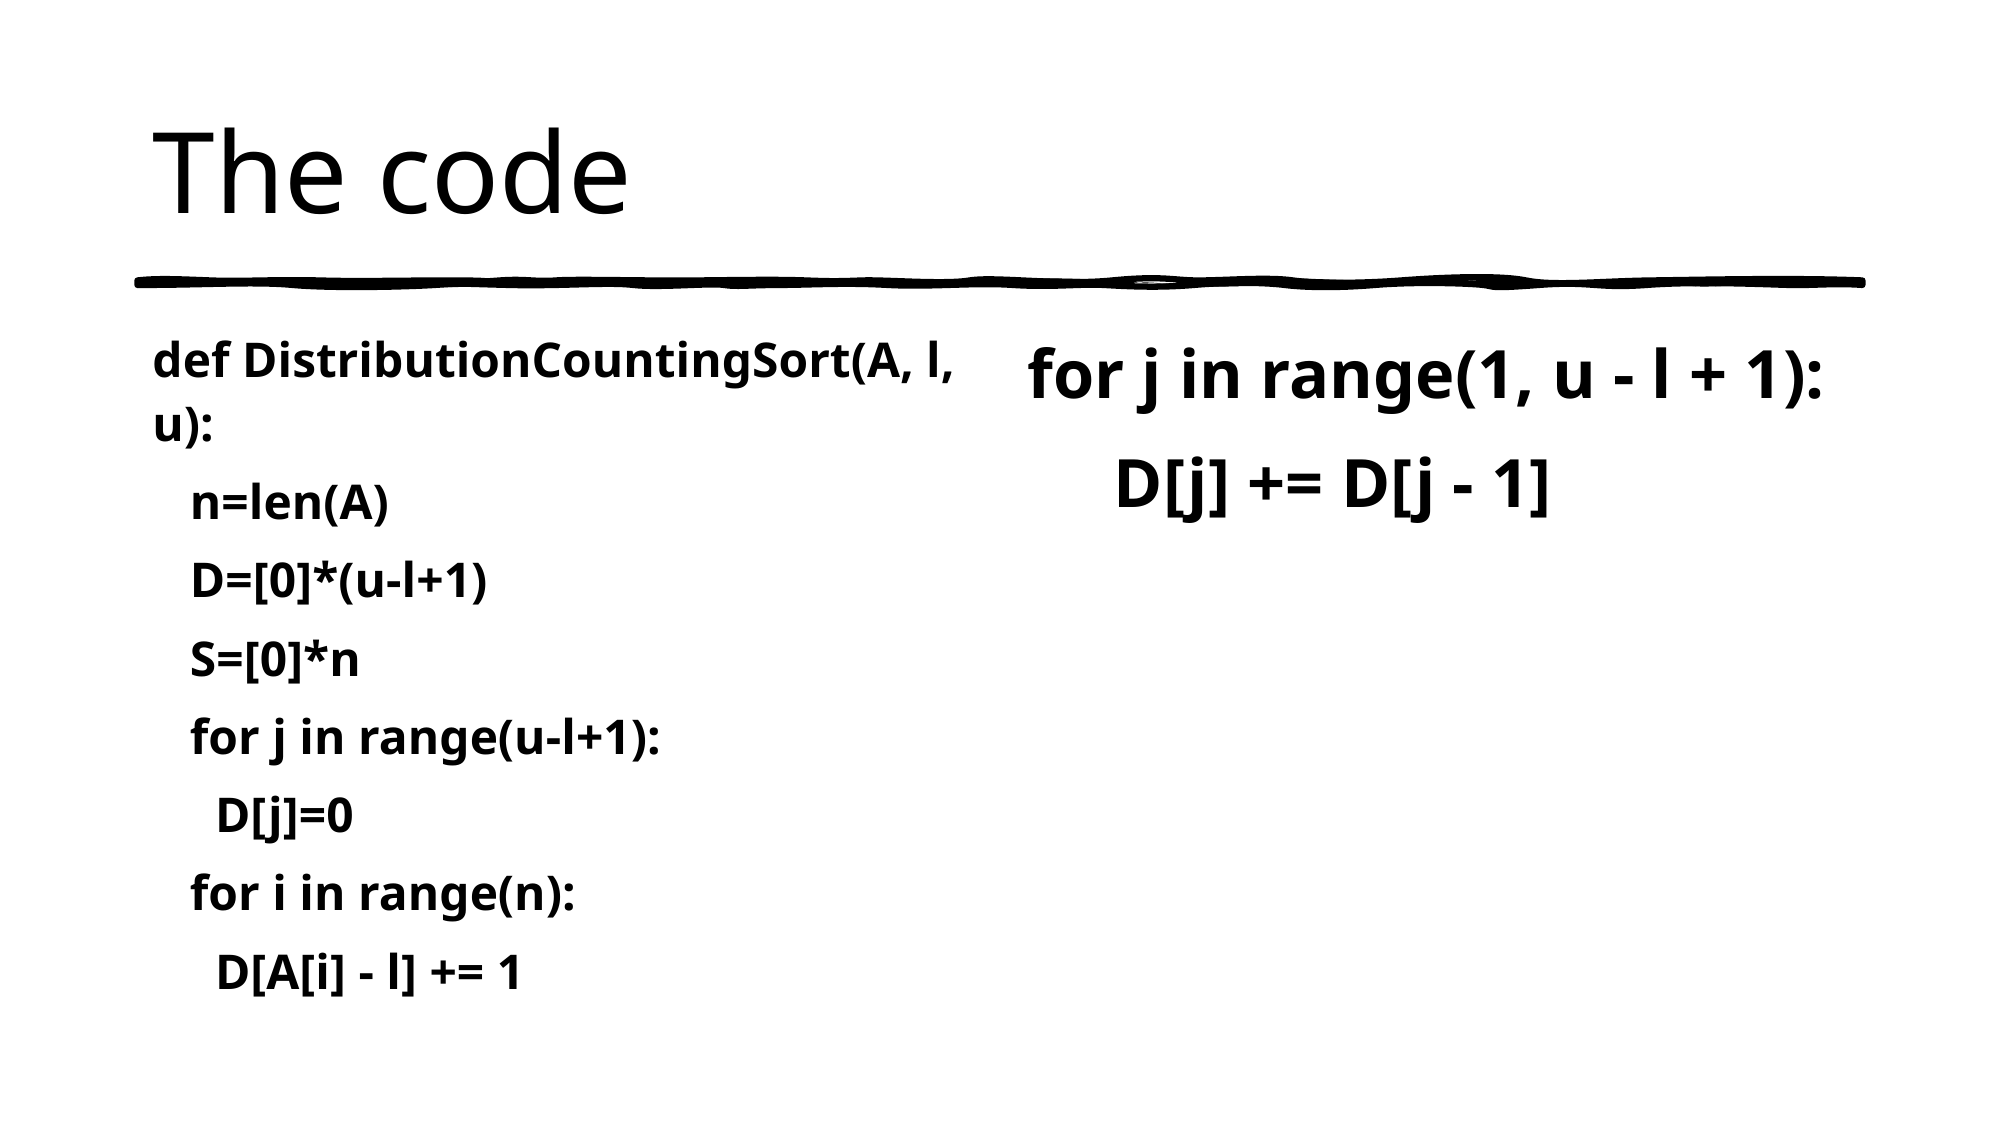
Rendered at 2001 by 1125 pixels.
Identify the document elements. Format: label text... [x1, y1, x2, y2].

title The code [137, 59, 1863, 278]
list def DistributionCountingSort(A, l, u): n=len(A) D=[0]*(u-l+1) S=[0]*n for j in range(u-l+1): D[j]=0 for i in range(n): D[A[i] - l] += 1 [137, 316, 988, 1014]
list for j in range(1, u - l + 1): D[j] += D[j - 1] [1012, 316, 1863, 1014]
